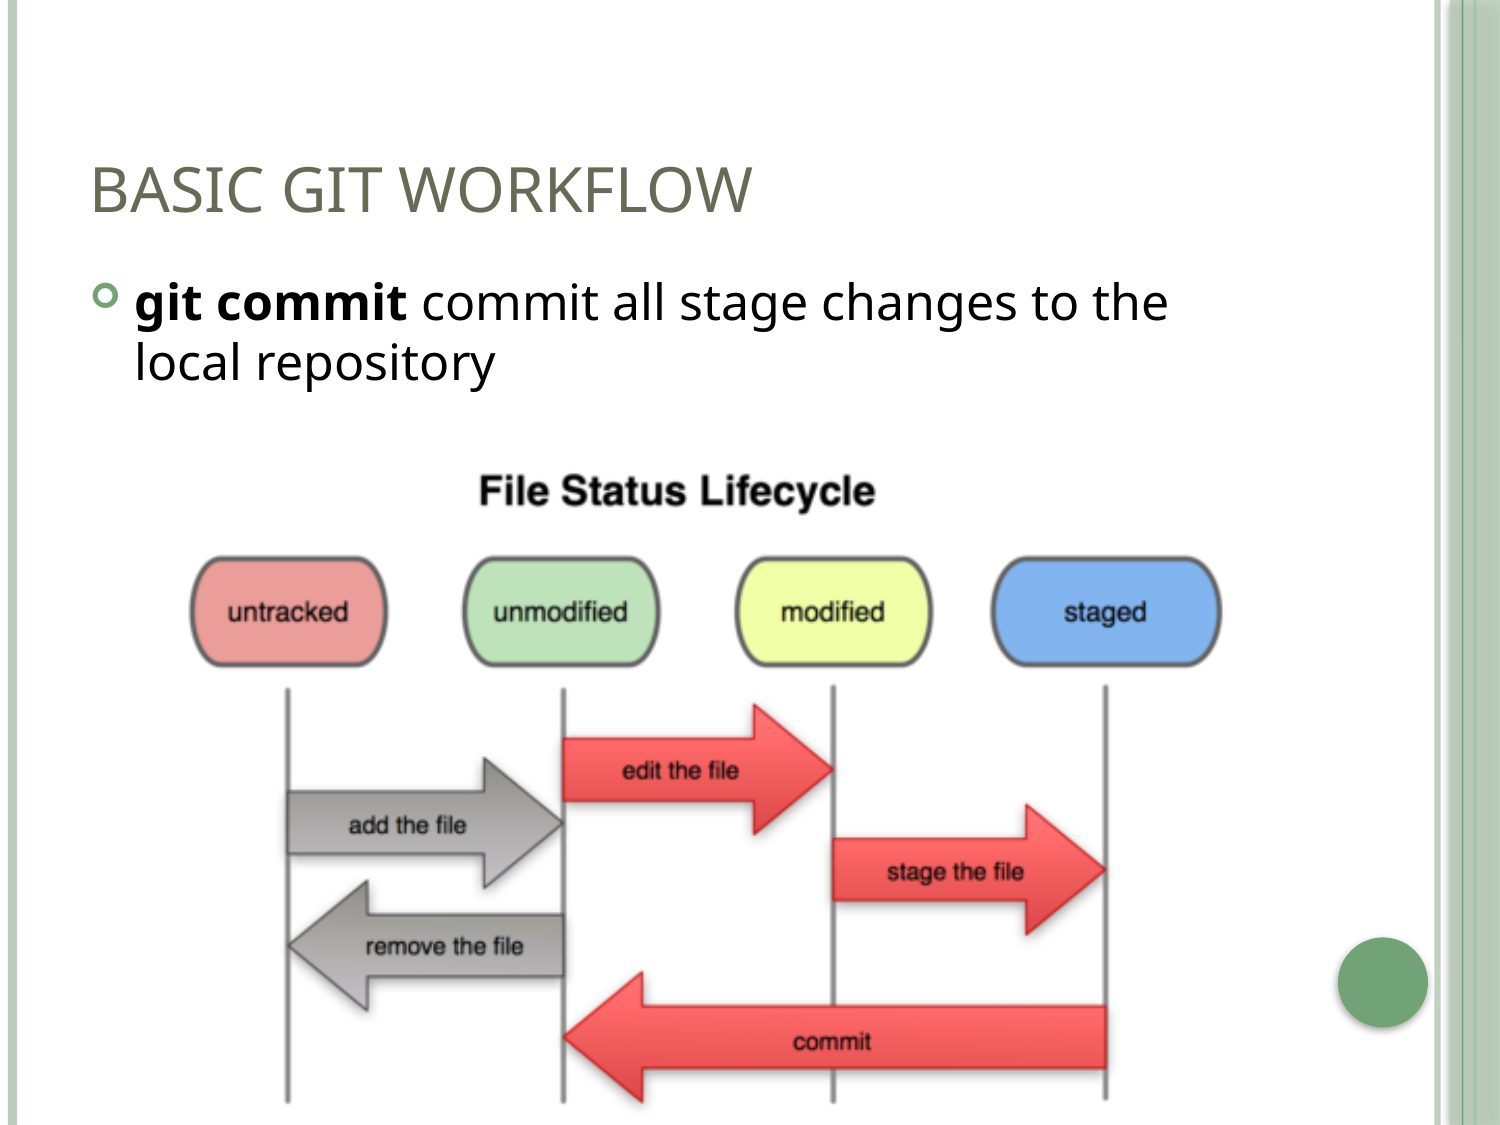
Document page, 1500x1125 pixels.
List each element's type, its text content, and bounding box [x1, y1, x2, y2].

list git commit commit all stage changes to the local repository [75, 262, 1300, 1062]
title Basic git workflow [75, 45, 1300, 233]
text_box [187, 466, 1225, 1125]
